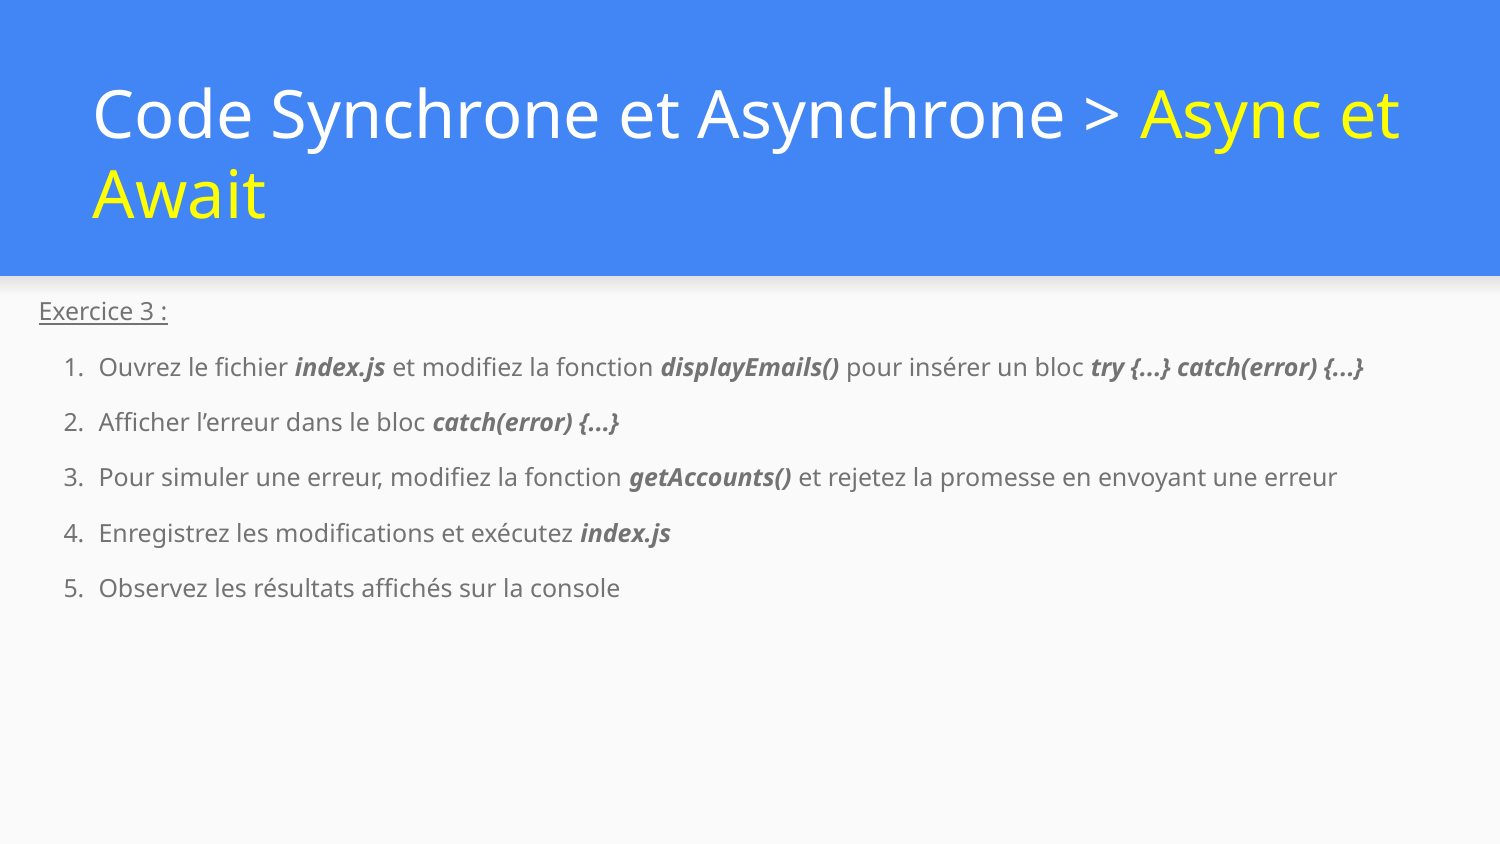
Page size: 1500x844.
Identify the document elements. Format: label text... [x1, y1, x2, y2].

list Exercice 3 : Ouvrez le fichier index.js et modifiez la fonction displayEmails() pour insérer un bloc try {...} catch(error) {...} Afficher l’erreur dans le bloc catch(error) {...} Pour simuler une erreur, modifiez la fonction getAccounts() et rejetez la promesse en envoyant une erreur Enregistrez les modifications et exécutez index.js Observez les résultats affichés sur la console [23, 276, 1477, 844]
title Code Synchrone et Asynchrone > Async et Await [77, 121, 1459, 248]
